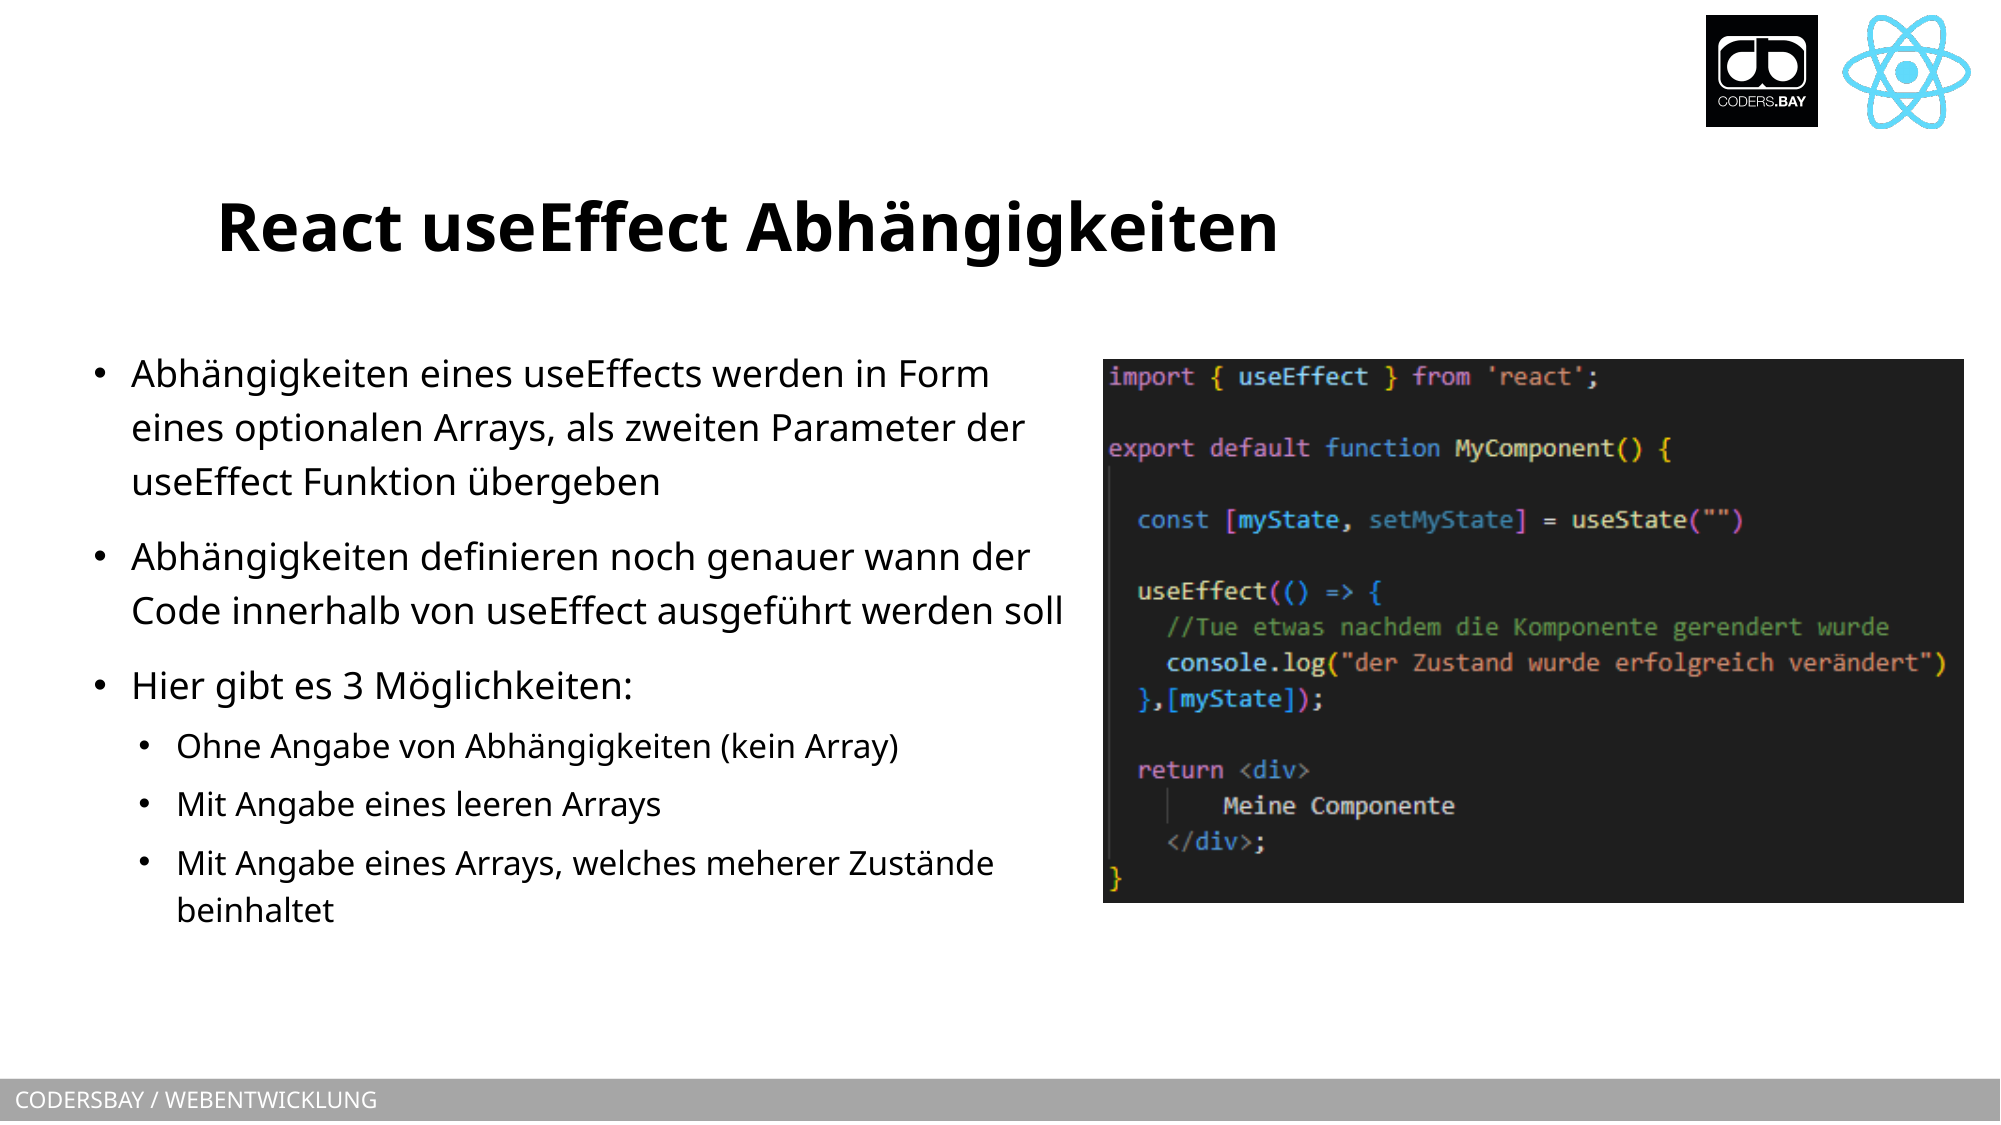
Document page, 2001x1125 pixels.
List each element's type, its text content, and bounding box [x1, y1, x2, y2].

list Abhängigkeiten eines useEffects werden in Form eines optionalen Arrays, als zweiten Parameter der useEffect Funktion übergeben Abhängigkeiten definieren noch genauer wann der Code innerhalb von useEffect ausgeführt werden soll Hier gibt es 3 Möglichkeiten: Ohne Angabe von Abhängigkeiten (kein Array) Mit Angabe eines leeren Arrays Mit Angabe eines Arrays, welches meherer Zustände beinhaltet [78, 333, 1104, 1050]
picture [1841, 15, 1972, 129]
picture [1103, 359, 1964, 903]
title React useEffect Abhängigkeiten [201, 112, 1732, 338]
picture [1706, 15, 1818, 127]
